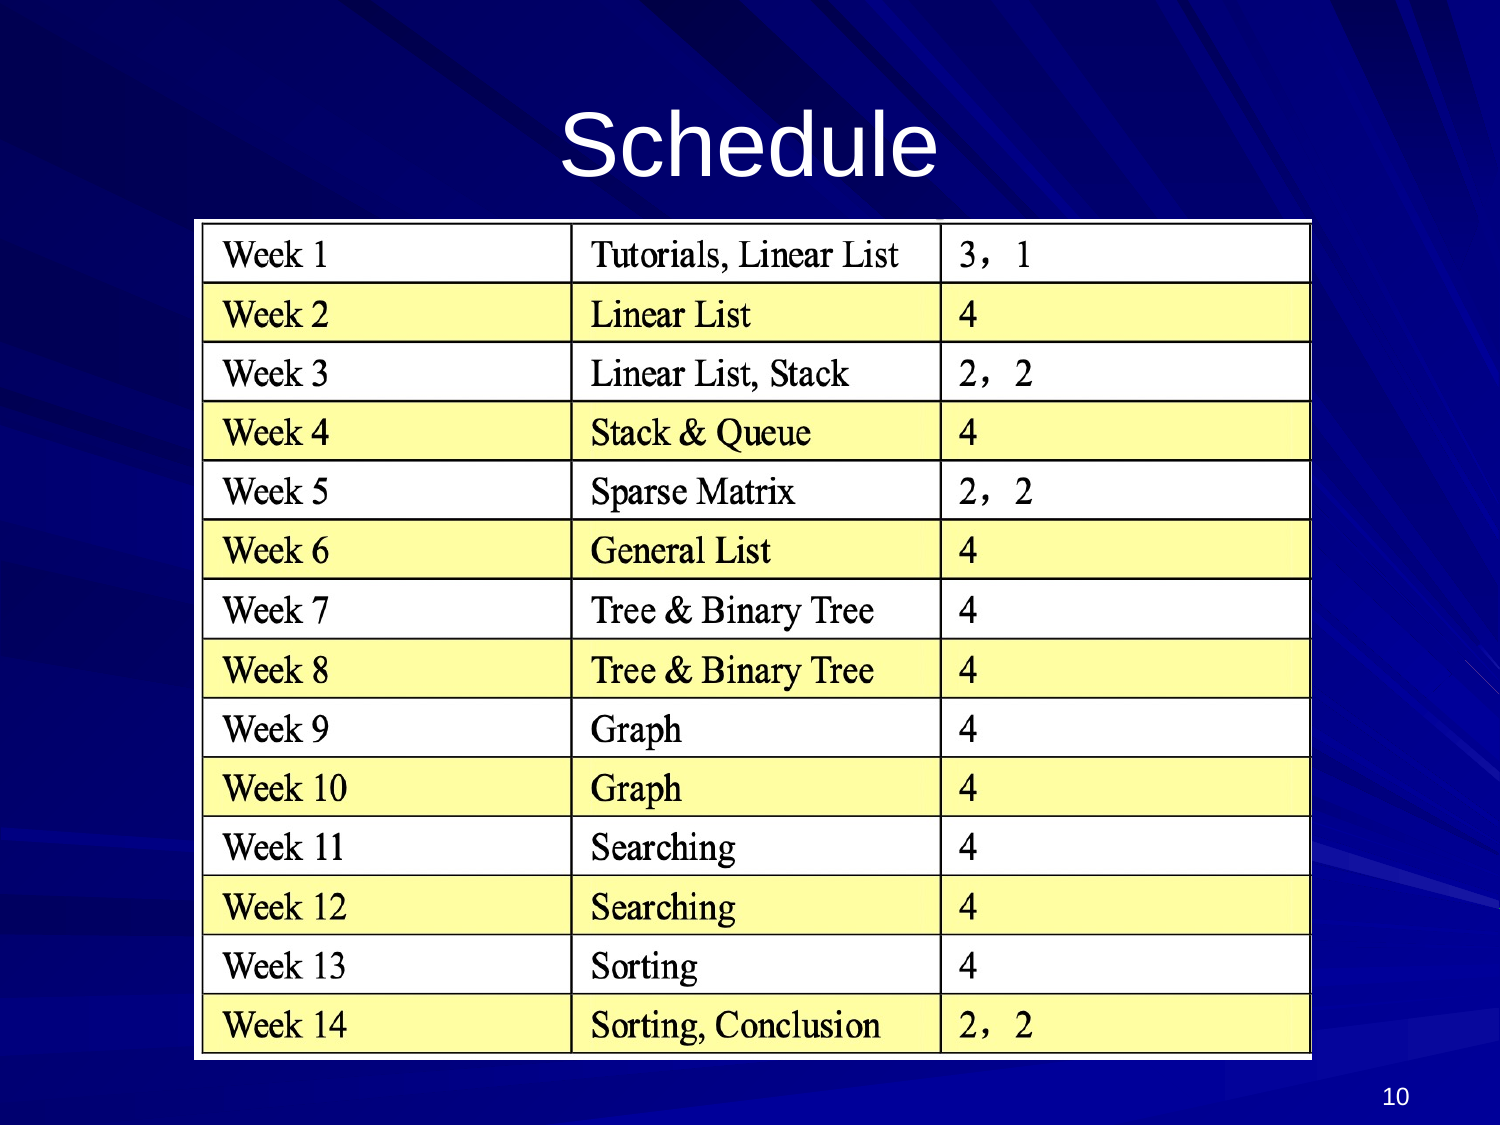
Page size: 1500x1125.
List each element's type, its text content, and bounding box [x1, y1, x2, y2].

picture [194, 219, 1312, 1060]
slide_number 10 [1074, 1042, 1425, 1118]
title Schedule [75, 45, 1425, 234]
